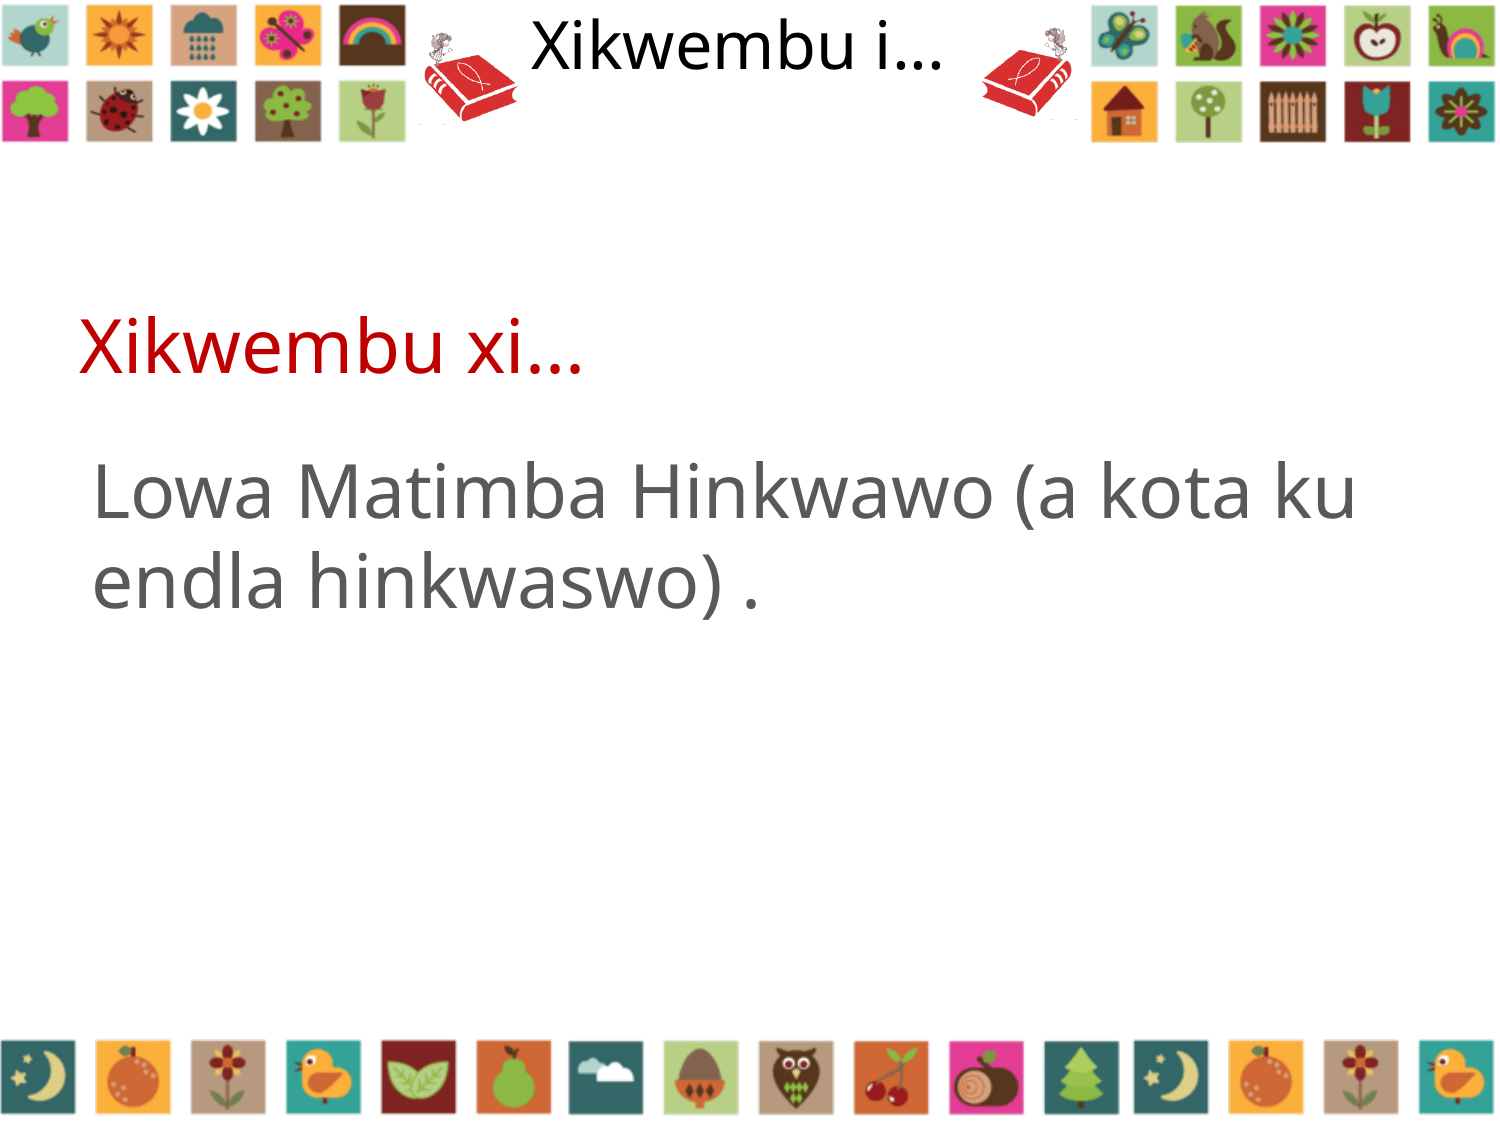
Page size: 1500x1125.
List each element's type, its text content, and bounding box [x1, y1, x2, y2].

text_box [0, 1028, 1500, 1118]
text_box Xikwembu i... [414, 0, 1080, 91]
picture [0, 3, 550, 150]
text_box Xikwembu xi... [64, 290, 1412, 396]
text_box Lowa Matimba Hinkwawo (a kota ku endla hinkwaswo) . [76, 436, 1447, 632]
picture [950, 3, 1500, 150]
